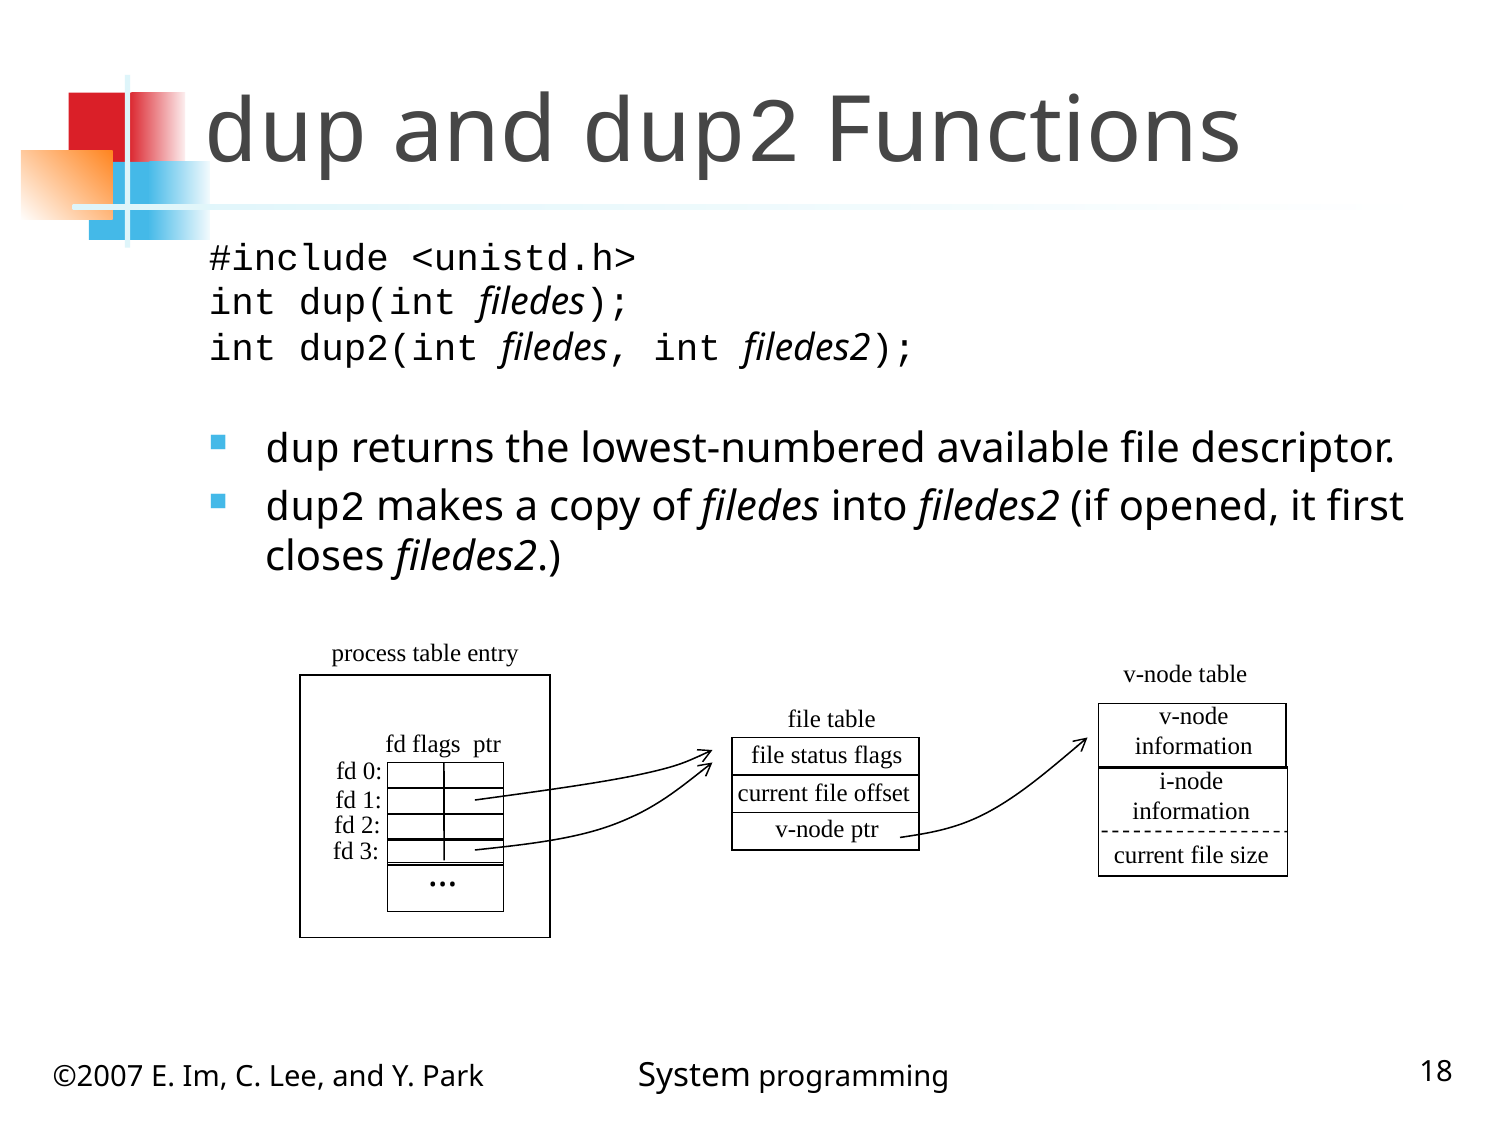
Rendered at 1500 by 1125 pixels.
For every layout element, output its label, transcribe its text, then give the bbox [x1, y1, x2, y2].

text_box [300, 675, 550, 938]
text_box v-node information [1119, 692, 1268, 767]
text_box [445, 813, 504, 838]
text_box [899, 737, 1088, 838]
text_box [1266, 767, 1288, 876]
text_box fd flags ptr [370, 719, 517, 765]
text_box fd 2: [319, 801, 396, 838]
text_box [395, 838, 504, 865]
text_box [1268, 703, 1287, 767]
text_box [474, 749, 713, 801]
text_box process table entry [316, 628, 534, 674]
text_box … [413, 865, 473, 901]
text_box fd 3: [318, 827, 395, 873]
text_box fd 1: [320, 775, 397, 821]
text_box [1098, 767, 1117, 876]
text_box i-node information [1117, 757, 1266, 830]
text_box v-node ptr [760, 804, 894, 850]
text_box [396, 813, 444, 838]
text_box file status flags [736, 731, 918, 769]
text_box v-node table [1108, 650, 1263, 695]
text_box file table [772, 694, 891, 740]
footer ©2007 E. Im, C. Lee, and Y. Park [37, 1024, 505, 1101]
text_box [894, 814, 920, 850]
list #include <unistd.h> int dup(int filedes); int dup2(int filedes, int filedes2); dup returns the lowest-numbered available file descriptor. dup2 makes a copy of filedes into filedes2 (if opened, it first closes filedes2.) [193, 224, 1470, 1007]
text_box [1098, 703, 1119, 767]
text_box [731, 814, 760, 850]
text_box [731, 737, 736, 769]
text_box [474, 762, 713, 851]
text_box fd 0: [321, 747, 398, 793]
title dup and dup2 Functions [188, 34, 1468, 188]
text_box [397, 787, 504, 813]
text_box current file size [1099, 830, 1284, 876]
slide_number 18 [1154, 1023, 1468, 1100]
text_box current file offset [722, 769, 926, 814]
